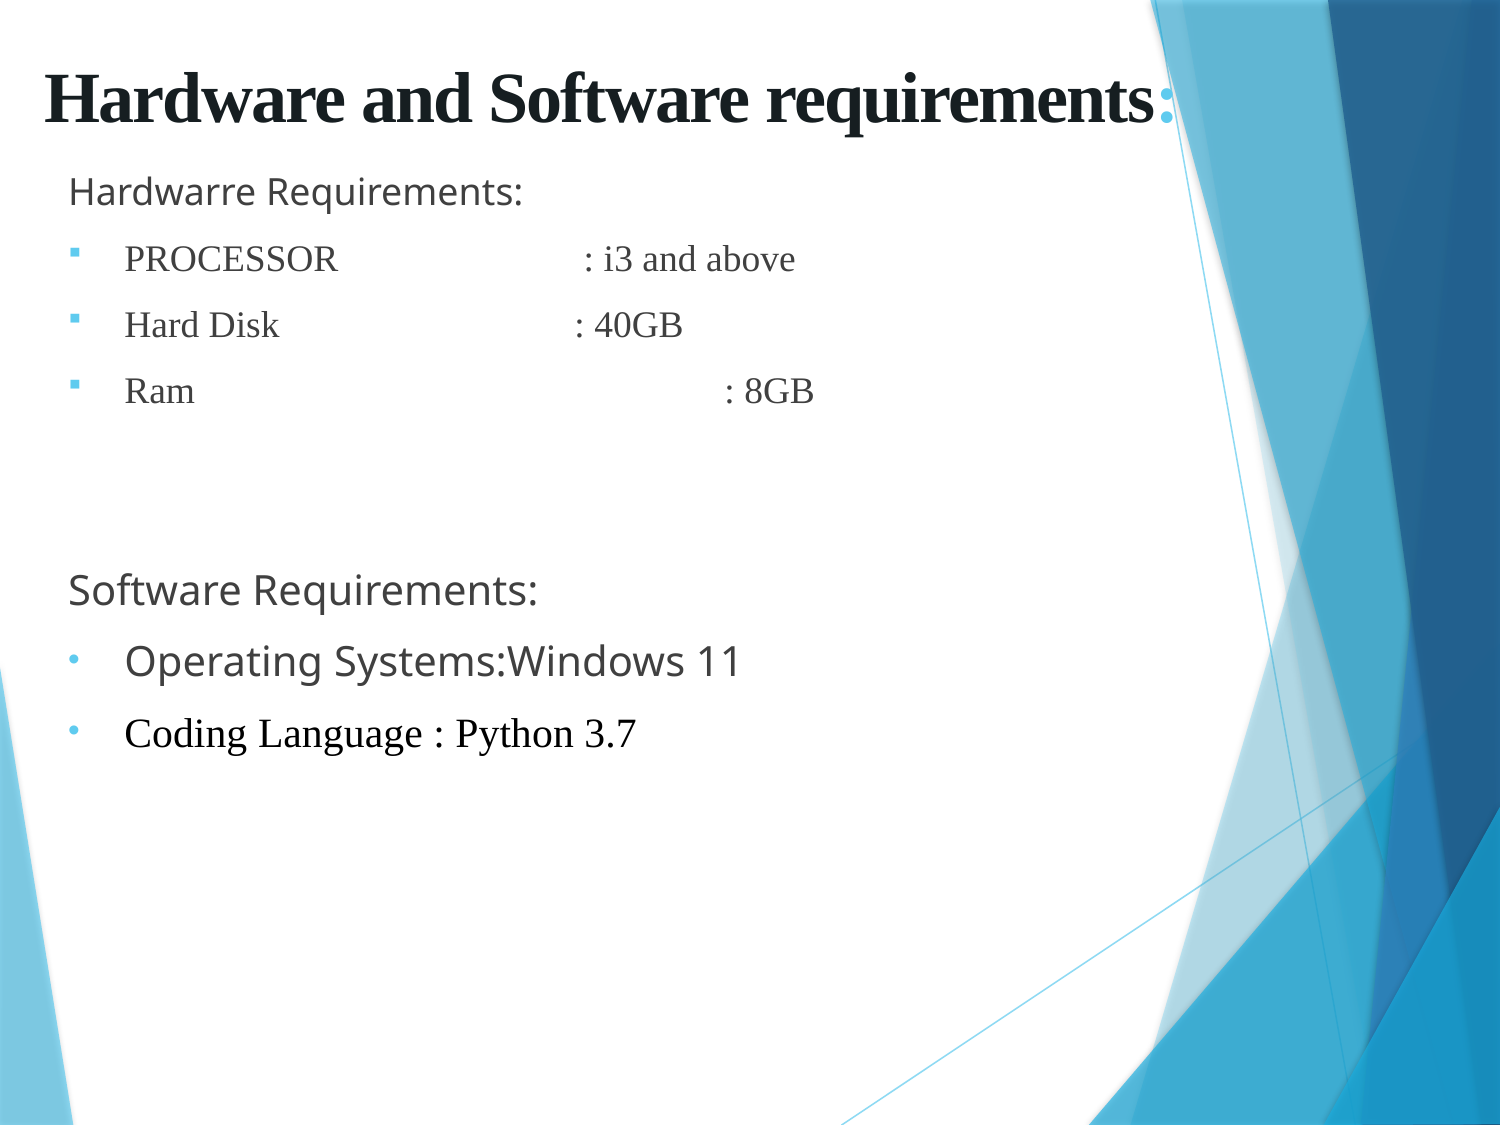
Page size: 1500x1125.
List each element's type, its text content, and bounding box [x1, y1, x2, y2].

title Hardware and Software requirements: [29, 42, 1365, 232]
list Hardwarre Requirements: PROCESSOR : i3 and above Hard Disk : 40GB Ram : 8GB Software Requirements: Operating Systems:Windows 11 Coding Language : Python 3.7 [53, 160, 1142, 991]
